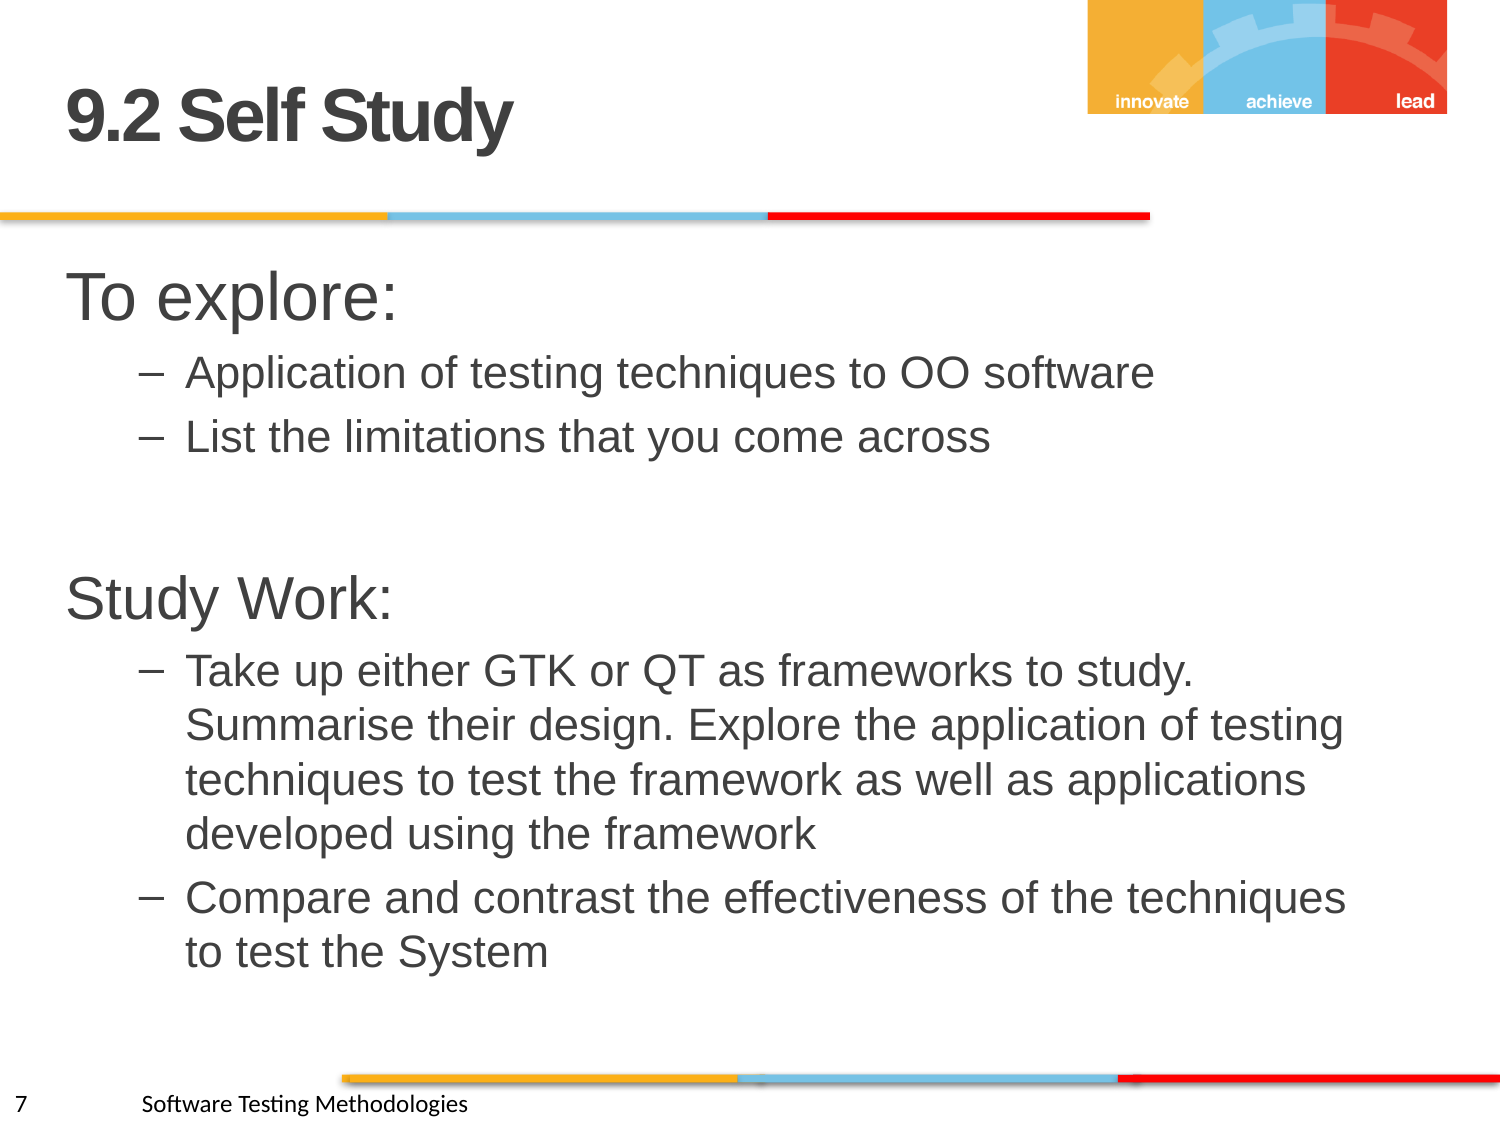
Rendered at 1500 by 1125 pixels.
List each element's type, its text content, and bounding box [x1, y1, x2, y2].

picture [1087, 0, 1448, 114]
list 9.2 Self Study [50, 24, 1088, 213]
list To explore: Application of testing techniques to OO software List the limitations that you come across Study Work: Take up either GTK or QT as frameworks to study. Summarise their design. Explore the application of testing techniques to test the framework as well as applications developed using the framework Compare and contrast the effectiveness of the techniques to test the System [50, 245, 1400, 988]
